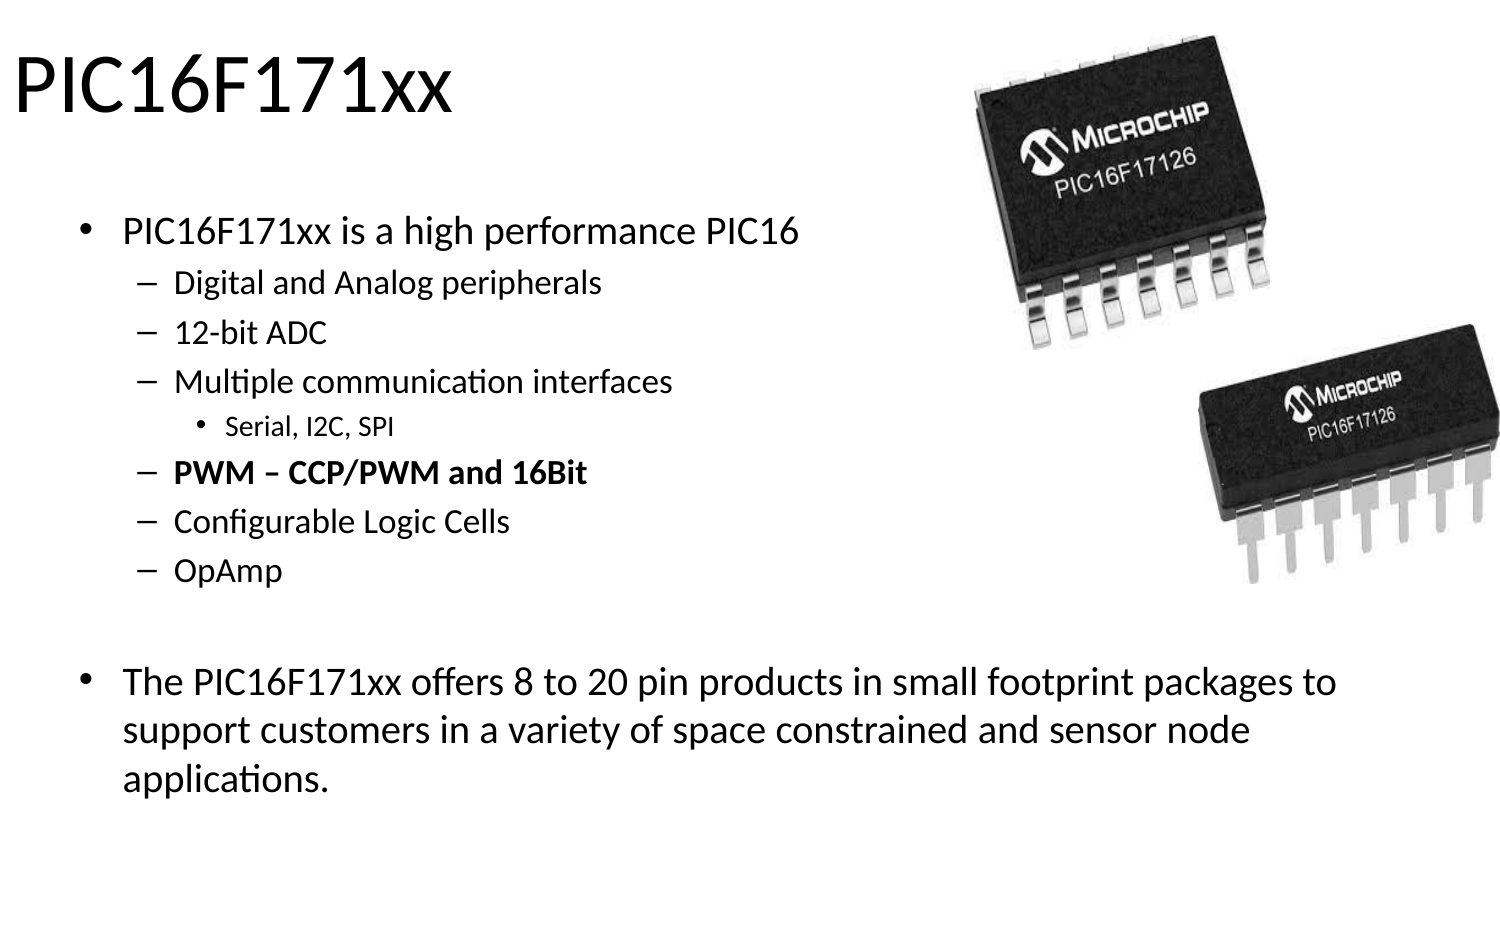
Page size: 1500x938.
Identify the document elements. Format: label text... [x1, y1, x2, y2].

picture [974, 35, 1500, 584]
list PIC16F171xx is a high performance PIC16 Digital and Analog peripherals 12-bit ADC Multiple communication interfaces Serial, I2C, SPI PWM – CCP/PWM and 16Bit Configurable Logic Cells OpAmp The PIC16F171xx offers 8 to 20 pin products in small footprint packages to support customers in a variety of space constrained and sensor node applications. [64, 197, 1415, 816]
title PIC16F171xx [0, 0, 1350, 157]
